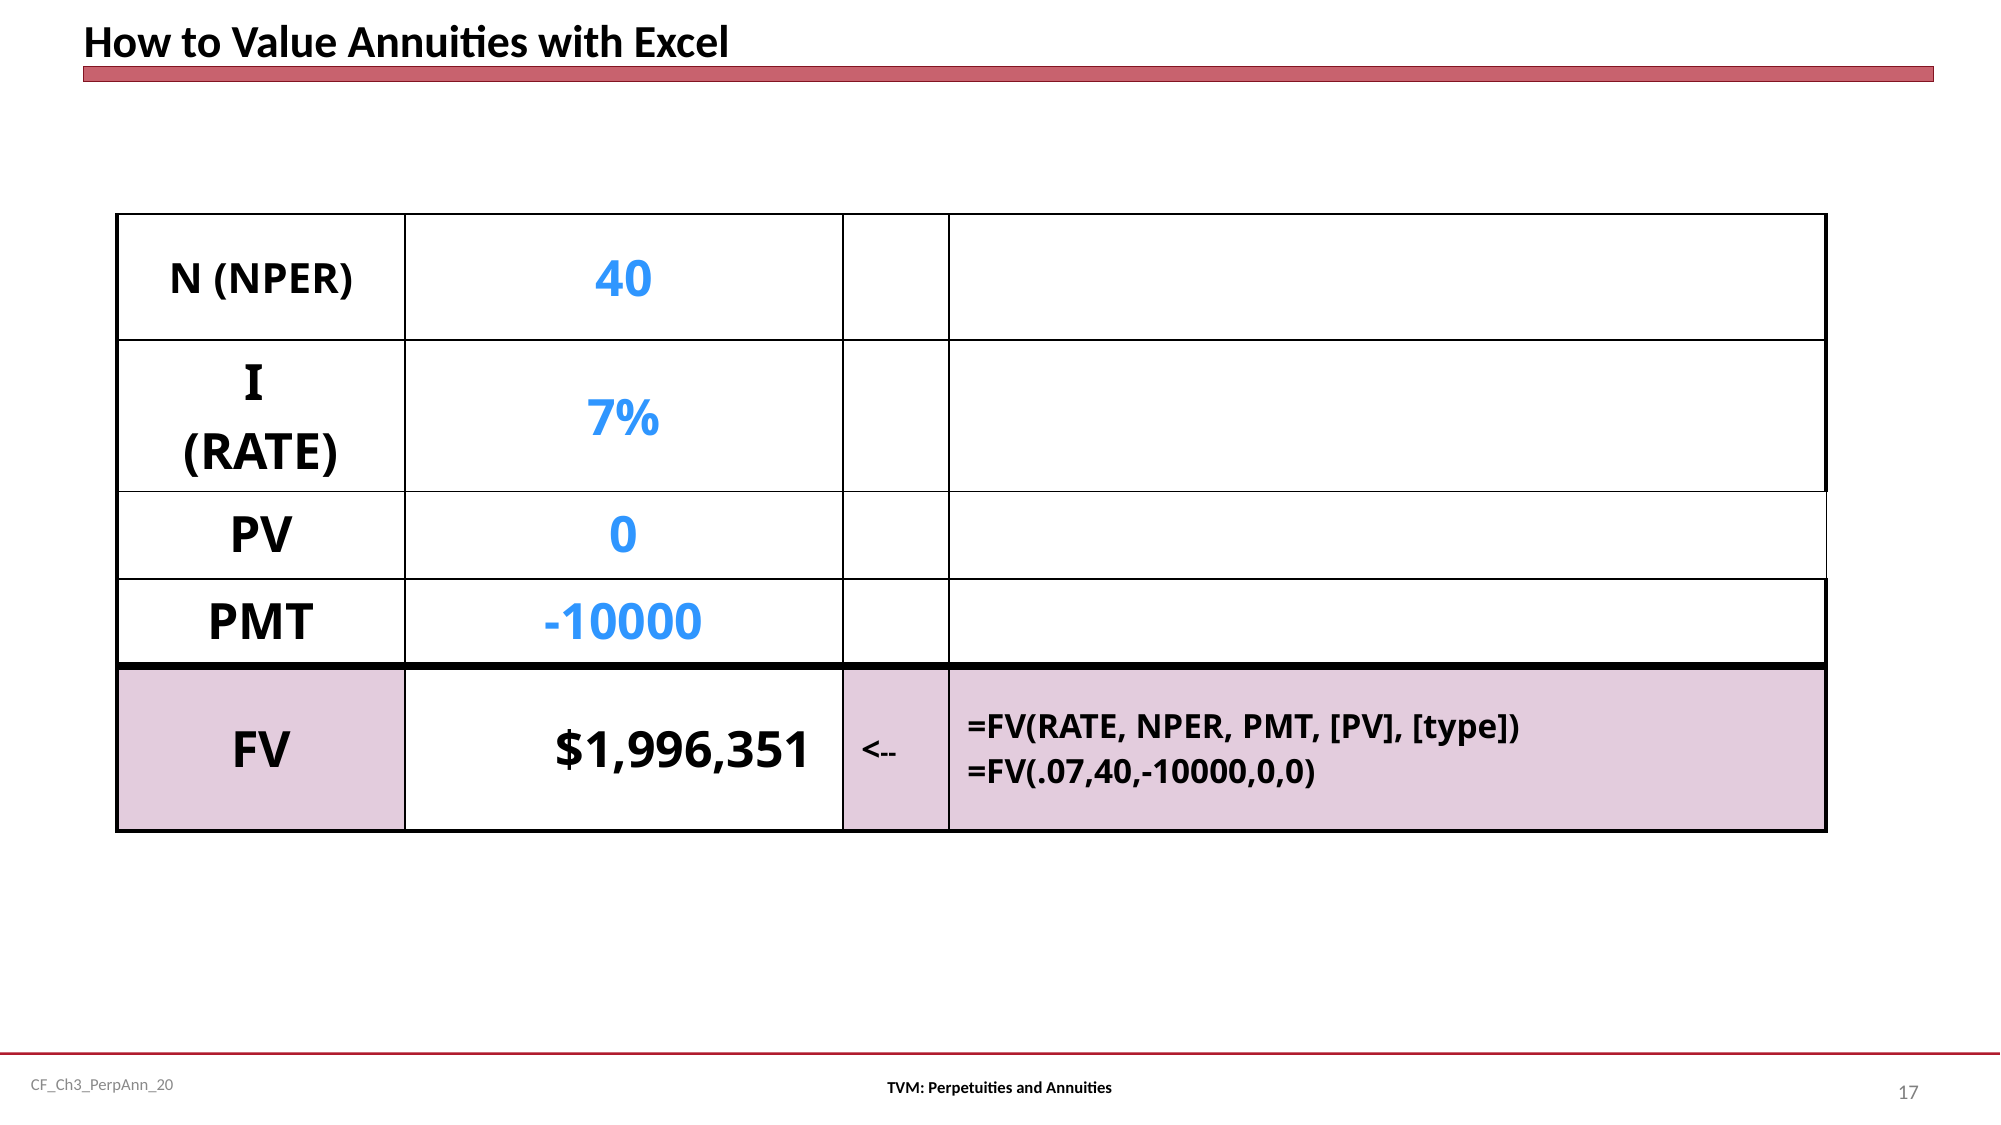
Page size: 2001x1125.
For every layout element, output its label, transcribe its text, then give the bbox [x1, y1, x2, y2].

table_cell I (RATE) [119, 341, 404, 491]
title How to Value Annuities with Excel [83, 6, 1935, 67]
table_header [844, 215, 948, 339]
table_cell [950, 341, 1824, 491]
table_cell -10000 [406, 580, 842, 662]
table_cell [844, 492, 948, 578]
table_cell FV [119, 670, 404, 829]
table_header 40 [406, 215, 842, 339]
table_cell [844, 341, 948, 491]
table_header N (NPER) [119, 215, 404, 339]
table_cell [844, 580, 948, 662]
slide_number 17 [1834, 1061, 1934, 1122]
table_cell $1,996,351 [406, 670, 842, 829]
table_cell [950, 492, 1826, 578]
footer TVM: Perpetuities and Annuities [683, 1056, 1317, 1117]
table_cell PMT [119, 580, 404, 662]
table_cell 7% [406, 341, 842, 491]
table_header [950, 215, 1824, 339]
table_cell =FV(RATE, NPER, PMT, [PV], [type]) =FV(.07,40,-10000,0,0) [950, 670, 1824, 829]
table_cell PV [119, 492, 404, 578]
table_cell <-- [844, 670, 948, 829]
list [83, 87, 1934, 1041]
table_cell [950, 580, 1824, 662]
table_cell 0 [406, 492, 842, 578]
